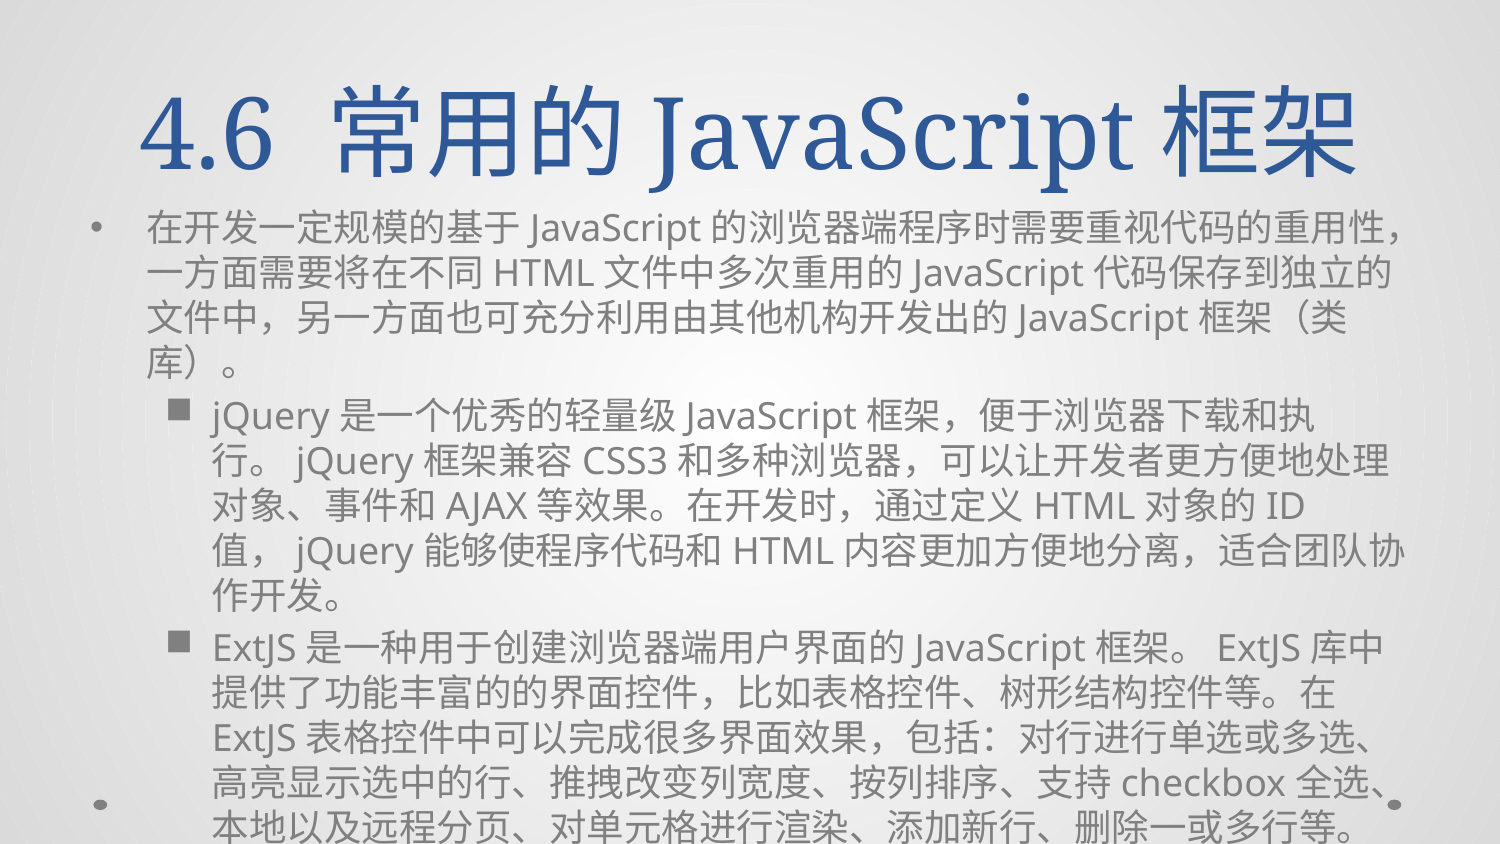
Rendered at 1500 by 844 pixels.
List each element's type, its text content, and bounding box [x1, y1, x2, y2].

title 4.6 常用的JavaScript框架 [75, 0, 1425, 196]
list 在开发一定规模的基于JavaScript的浏览器端程序时需要重视代码的重用性，一方面需要将在不同HTML文件中多次重用的JavaScript代码保存到独立的文件中，另一方面也可充分利用由其他机构开发出的JavaScript框架（类库）。 jQuery是一个优秀的轻量级JavaScript框架，便于浏览器下载和执行。jQuery框架兼容CSS3和多种浏览器，可以让开发者更方便地处理对象、事件和AJAX等效果。在开发时，通过定义HTML对象的ID值，jQuery能够使程序代码和HTML内容更加方便地分离，适合团队协作开发。 ExtJS是一种用于创建浏览器端用户界面的JavaScript框架。ExtJS库中提供了功能丰富的的界面控件，比如表格控件、树形结构控件等。在ExtJS表格控件中可以完成很多界面效果，包括：对行进行单选或多选、高亮显示选中的行、推拽改变列宽度、按列排序、支持checkbox全选、本地以及远程分页、对单元格进行渲染、添加新行、删除一或多行等。 [75, 196, 1425, 754]
